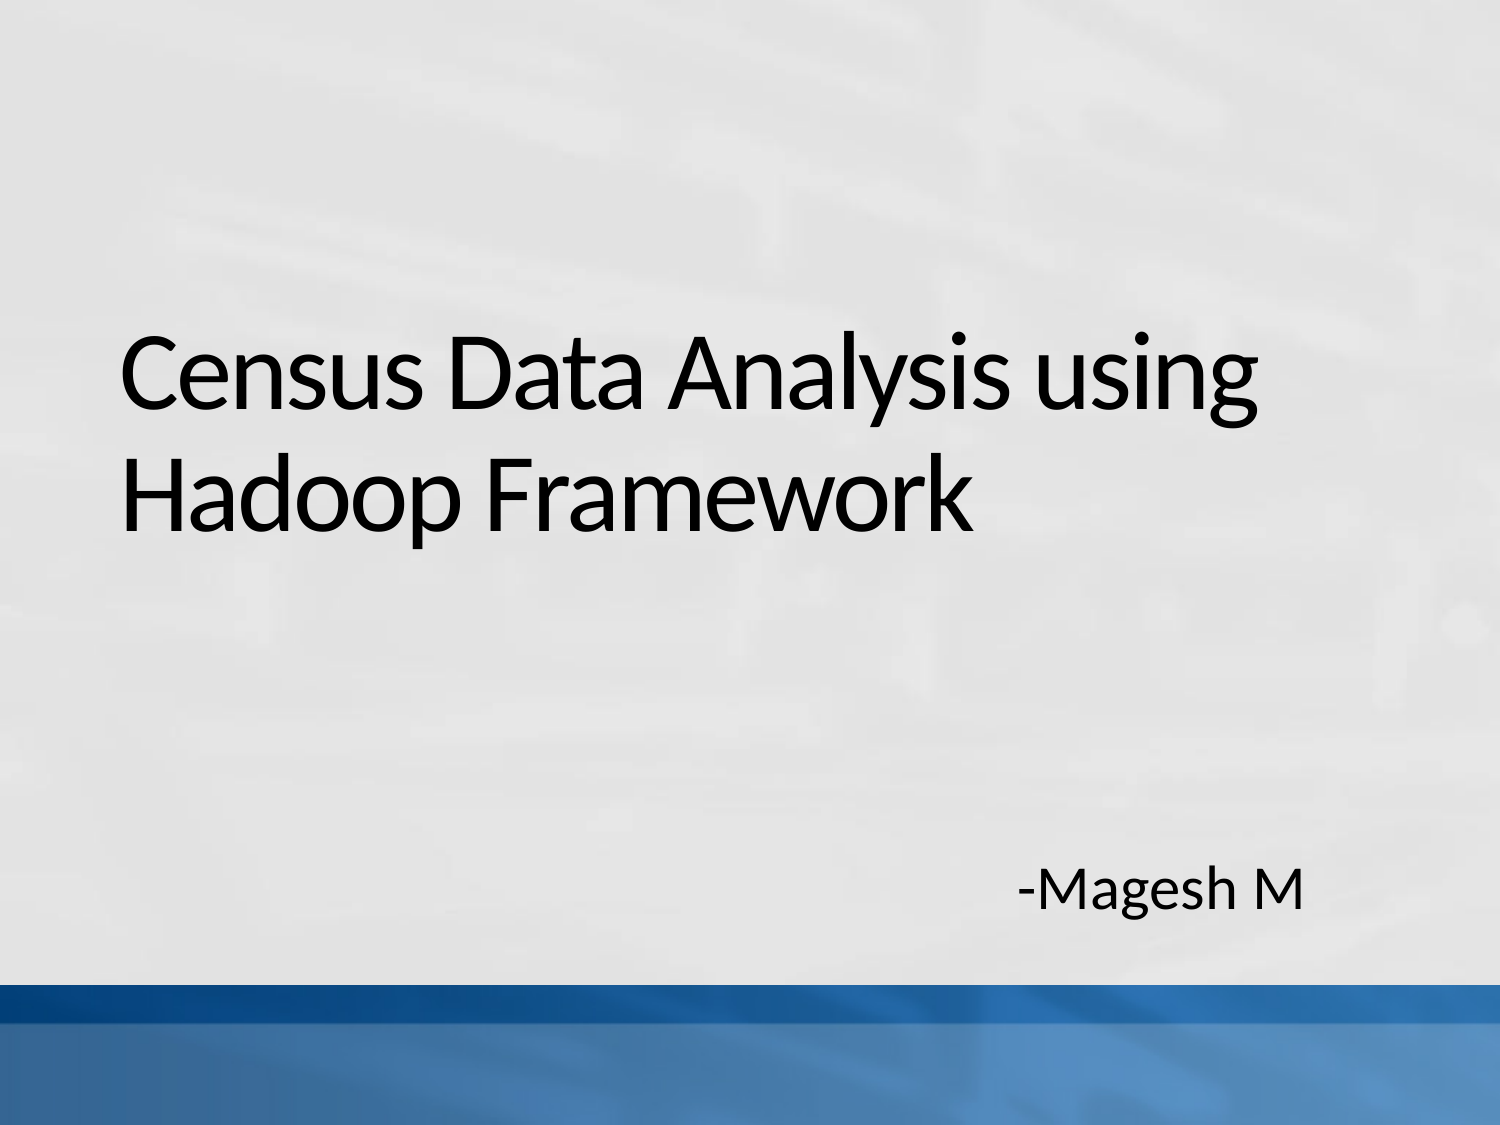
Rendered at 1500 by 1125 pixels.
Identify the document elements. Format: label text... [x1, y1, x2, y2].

picture [0, 0, 1500, 1125]
subtitle -Magesh M [119, 712, 1380, 925]
title Census Data Analysis using Hadoop Framework [119, 312, 1380, 563]
